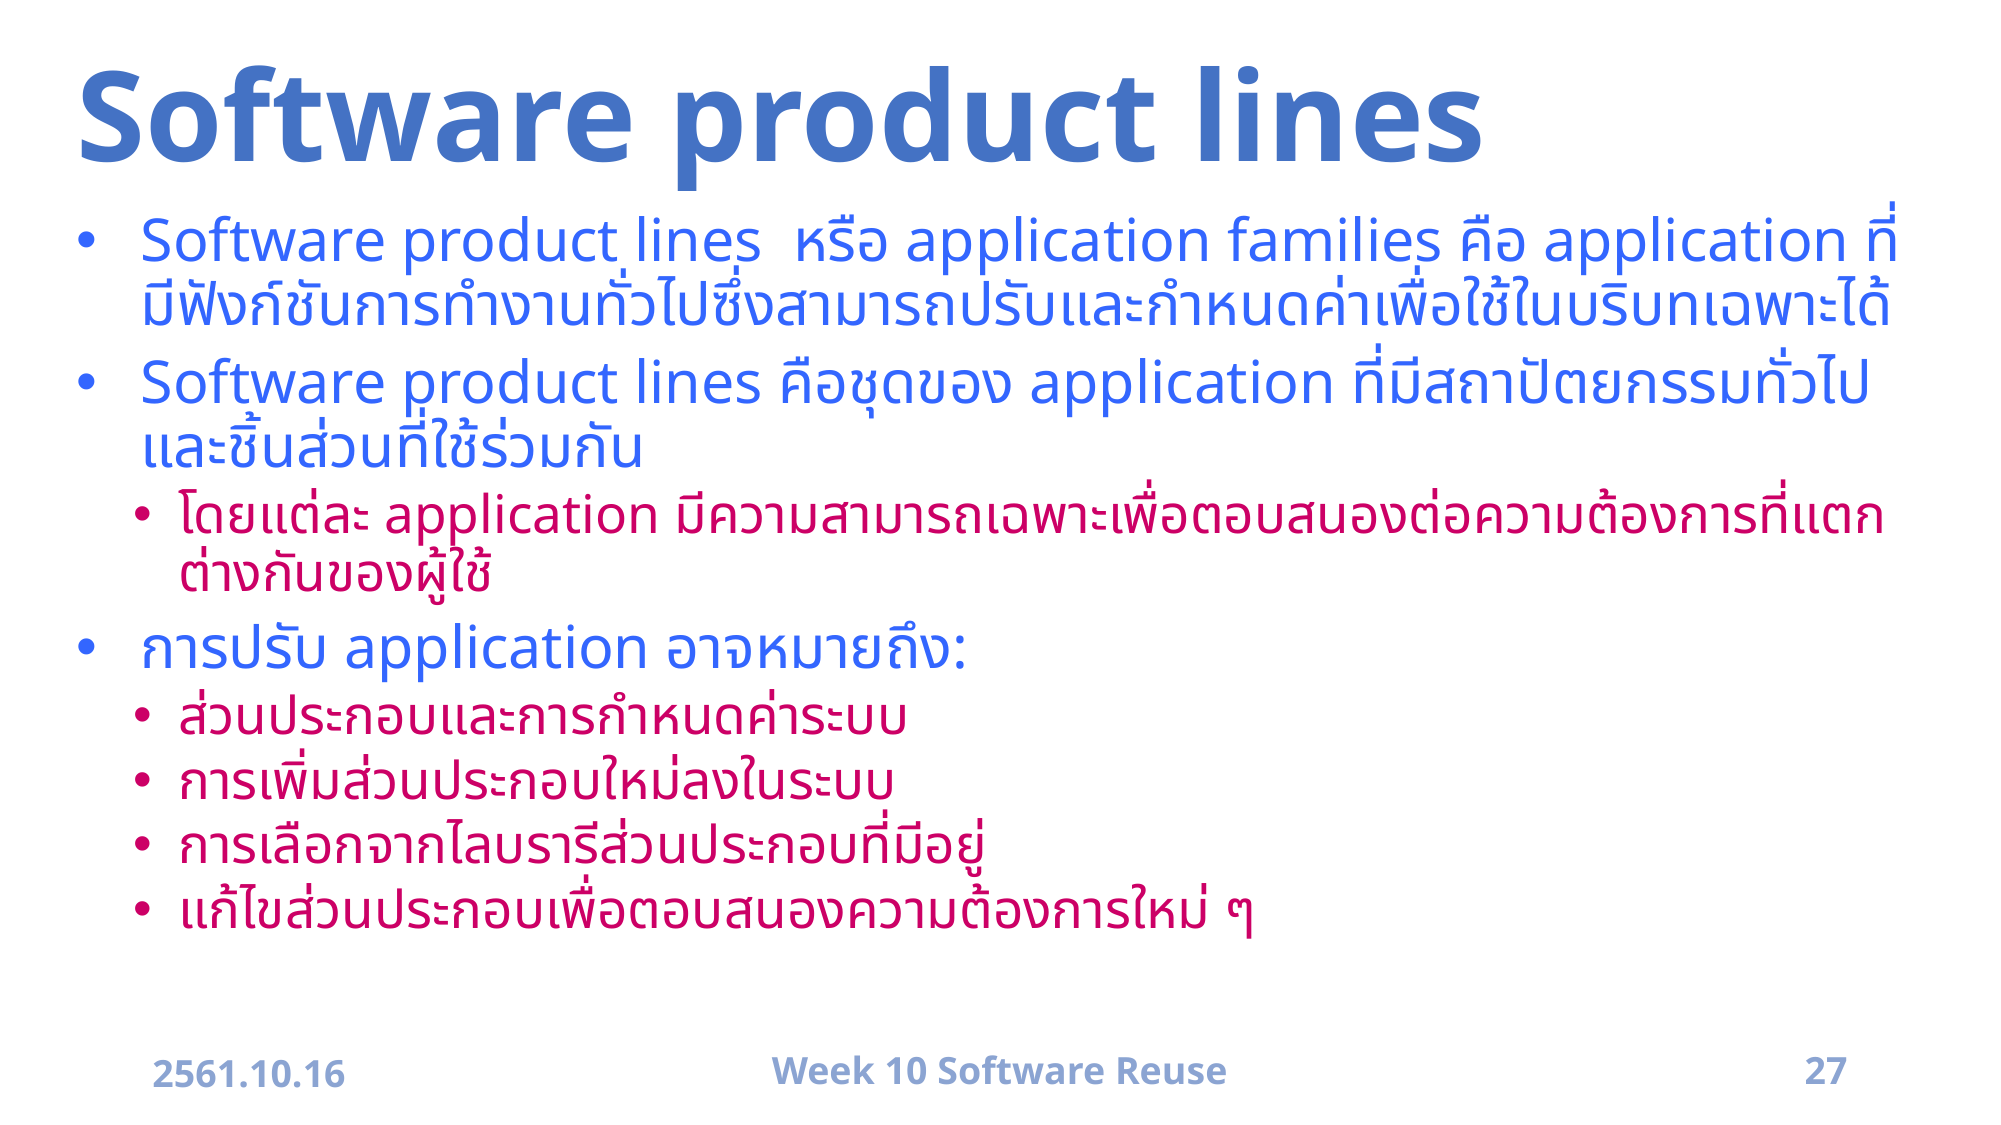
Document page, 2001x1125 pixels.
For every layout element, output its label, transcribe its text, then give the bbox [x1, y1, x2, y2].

footer Week 10 Software Reuse [662, 1042, 1338, 1103]
slide_number 27 [1412, 1042, 1863, 1103]
title Software product lines [61, 39, 1863, 203]
list Software product lines หรือ application families คือ application ที่มีฟังก์ชันการทำงานทั่วไปซึ่งสามารถปรับและกำหนดค่าเพื่อใช้ในบริบทเฉพาะได้ Software product lines คือชุดของ application ที่มีสถาปัตยกรรมทั่วไปและชิ้นส่วนที่ใช้ร่วมกัน โดยแต่ละ application มีความสามารถเฉพาะเพื่อตอบสนองต่อความต้องการที่แตกต่างกันของผู้ใช้ การปรับ application อาจหมายถึง: ส่วนประกอบและการกำหนดค่าระบบ การเพิ่มส่วนประกอบใหม่ลงในระบบ การเลือกจากไลบรารีส่วนประกอบที่มีอยู่ แก้ไขส่วนประกอบเพื่อตอบสนองความต้องการใหม่ ๆ [61, 203, 1932, 1014]
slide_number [137, 1042, 588, 1103]
